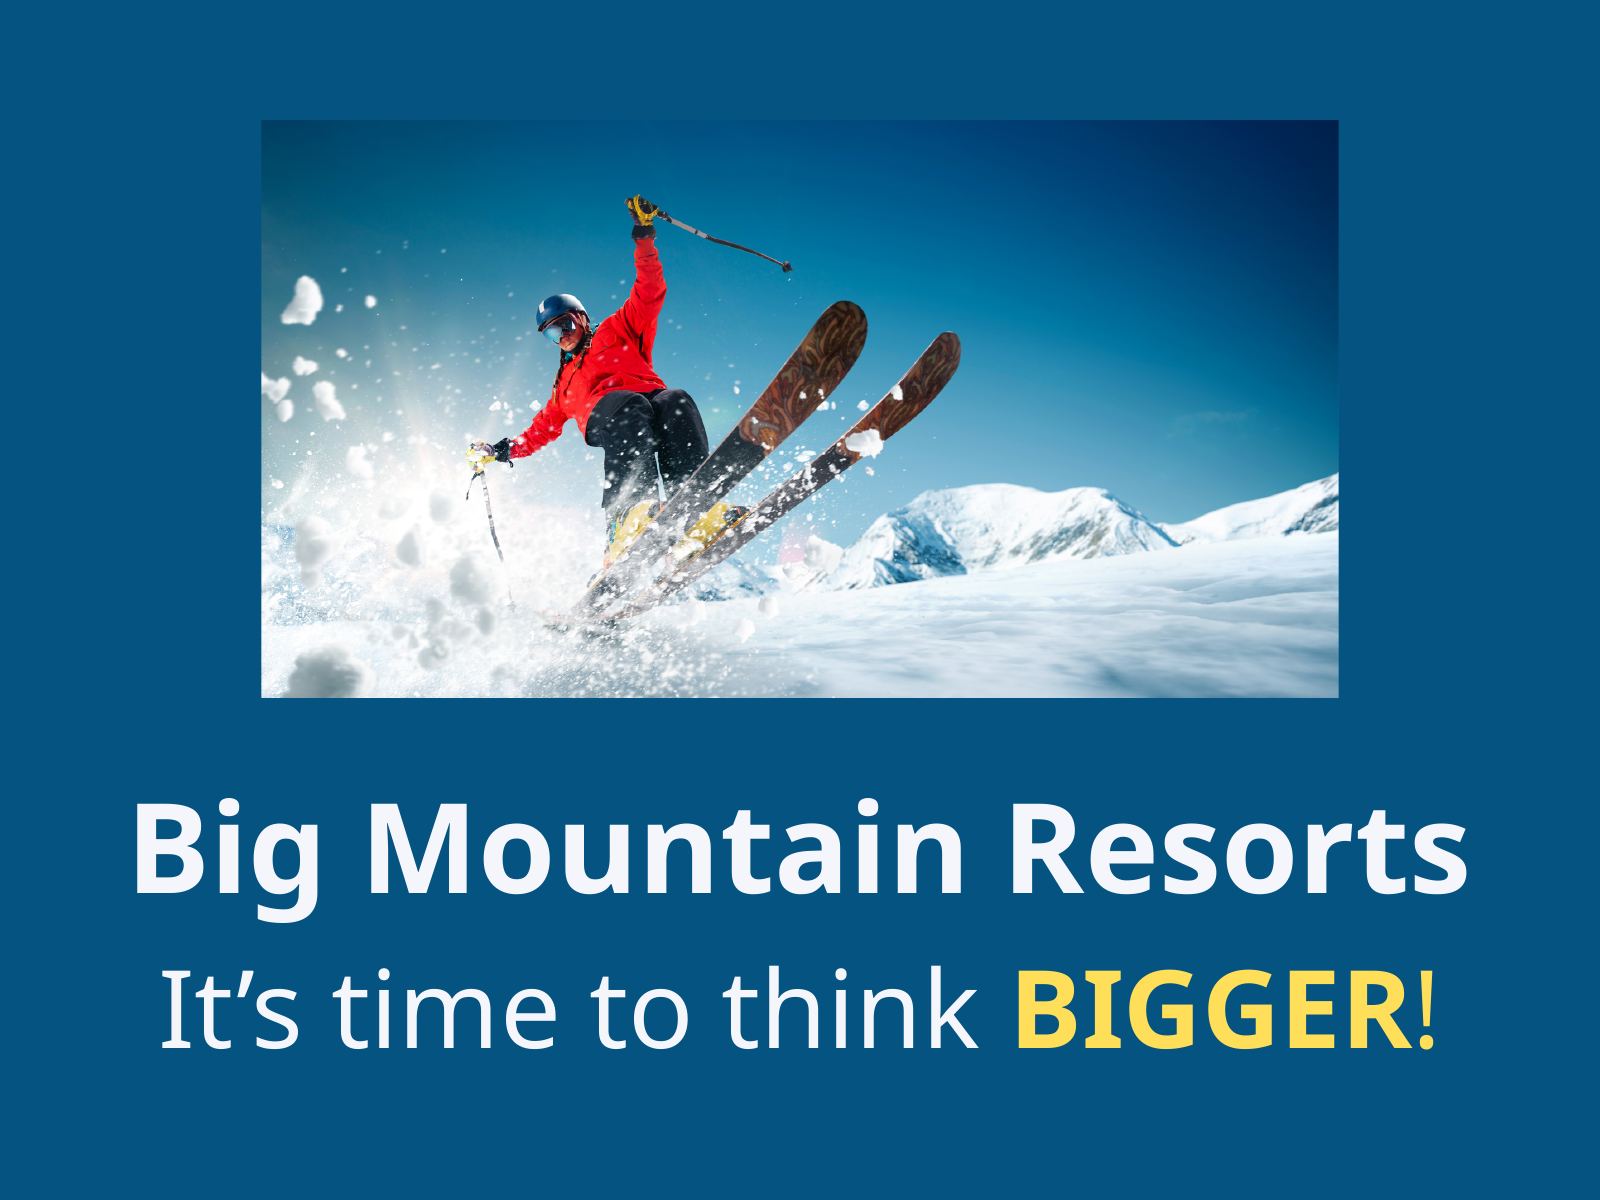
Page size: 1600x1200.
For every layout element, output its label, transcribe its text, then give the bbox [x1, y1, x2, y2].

text_box Big Mountain Resorts It’s time to think BIGGER! [120, 743, 1480, 1200]
text_box [261, 120, 1339, 698]
